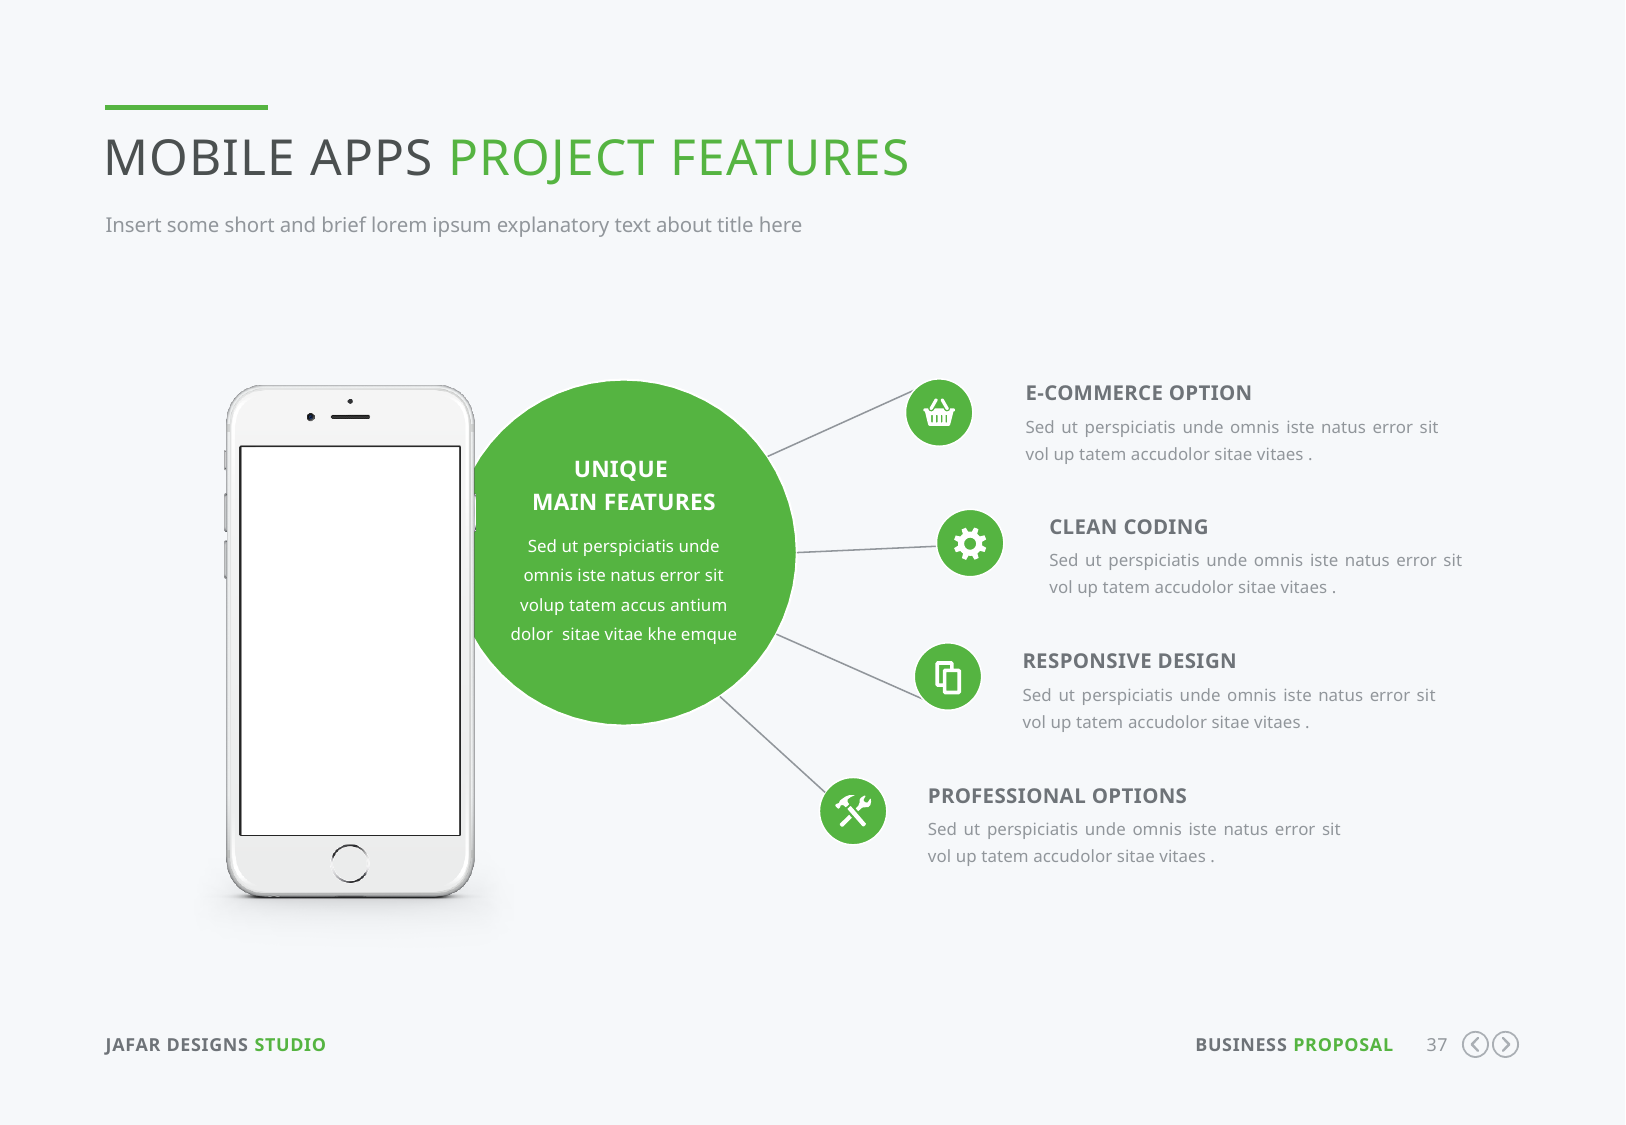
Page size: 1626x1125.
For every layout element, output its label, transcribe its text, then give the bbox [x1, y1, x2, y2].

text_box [927, 782, 1342, 867]
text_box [719, 696, 826, 793]
text_box [639, 379, 798, 726]
picture [80, 369, 639, 1048]
text_box Sed ut perspiciatis unde omnis iste natus error sit volup tatem accus antium dolor sitae vitae khe emque [639, 526, 746, 644]
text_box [767, 412, 906, 457]
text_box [1049, 513, 1463, 598]
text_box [1025, 380, 1439, 465]
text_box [1022, 648, 1436, 733]
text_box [819, 777, 887, 845]
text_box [905, 378, 973, 447]
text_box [936, 509, 1004, 577]
text_box unique main features [639, 447, 746, 516]
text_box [796, 546, 936, 553]
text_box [914, 642, 982, 711]
list Mobile apps project features [103, 125, 1518, 190]
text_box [776, 634, 915, 670]
list Insert some short and brief lorem ipsum explanatory text about title here [105, 209, 1519, 241]
